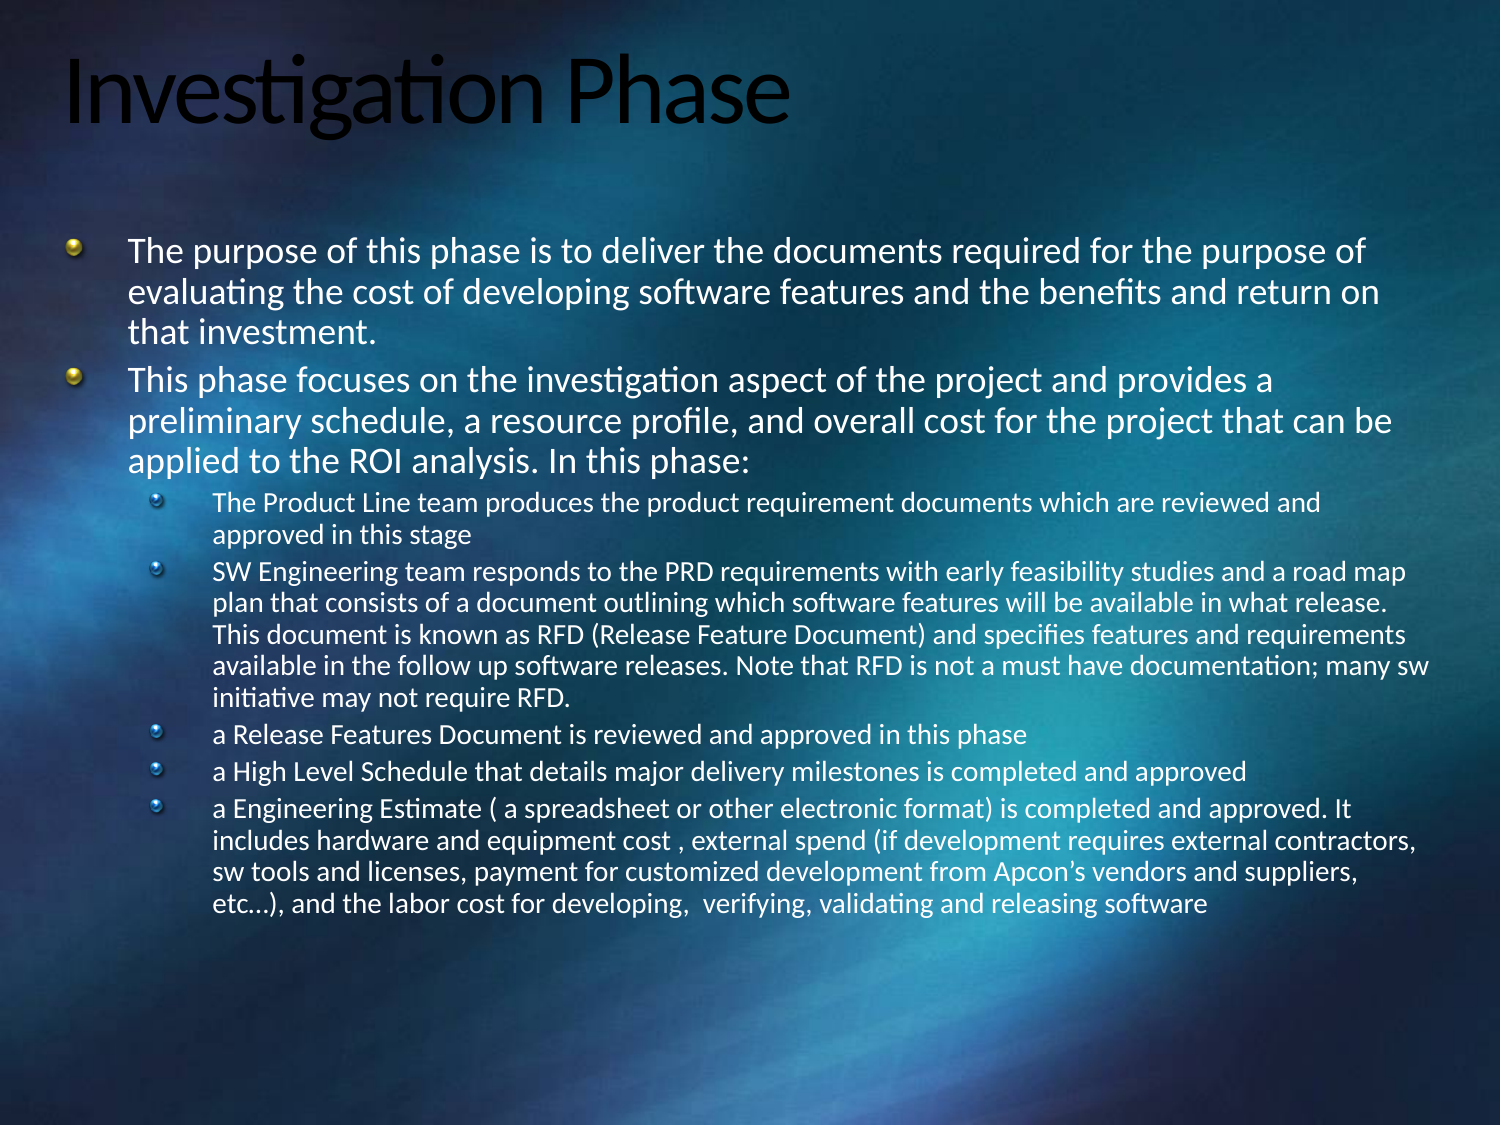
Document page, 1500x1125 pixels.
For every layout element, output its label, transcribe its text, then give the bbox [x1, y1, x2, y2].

title Investigation Phase [62, 37, 1438, 147]
list The purpose of this phase is to deliver the documents required for the purpose of evaluating the cost of developing software features and the benefits and return on that investment. This phase focuses on the investigation aspect of the project and provides a preliminary schedule, a resource profile, and overall cost for the project that can be applied to the ROI analysis. In this phase: The Product Line team produces the product requirement documents which are reviewed and approved in this stage SW Engineering team responds to the PRD requirements with early feasibility studies and a road map plan that consists of a document outlining which software features will be available in what release. This document is known as RFD (Release Feature Document) and specifies features and requirements available in the follow up software releases. Note that RFD is not a must have documentation; many sw initiative may not require RFD. a Release Features Document is reviewed and approved in this phase a High Level Schedule that details major delivery milestones is completed and approved a Engineering Estimate ( a spreadsheet or other electronic format) is completed and approved. It includes hardware and equipment cost , external spend (if development requires external contractors, sw tools and licenses, payment for customized development from Apcon’s vendors and suppliers, etc…), and the labor cost for developing, verifying, validating and releasing software [62, 231, 1438, 985]
picture [0, 0, 1500, 1125]
